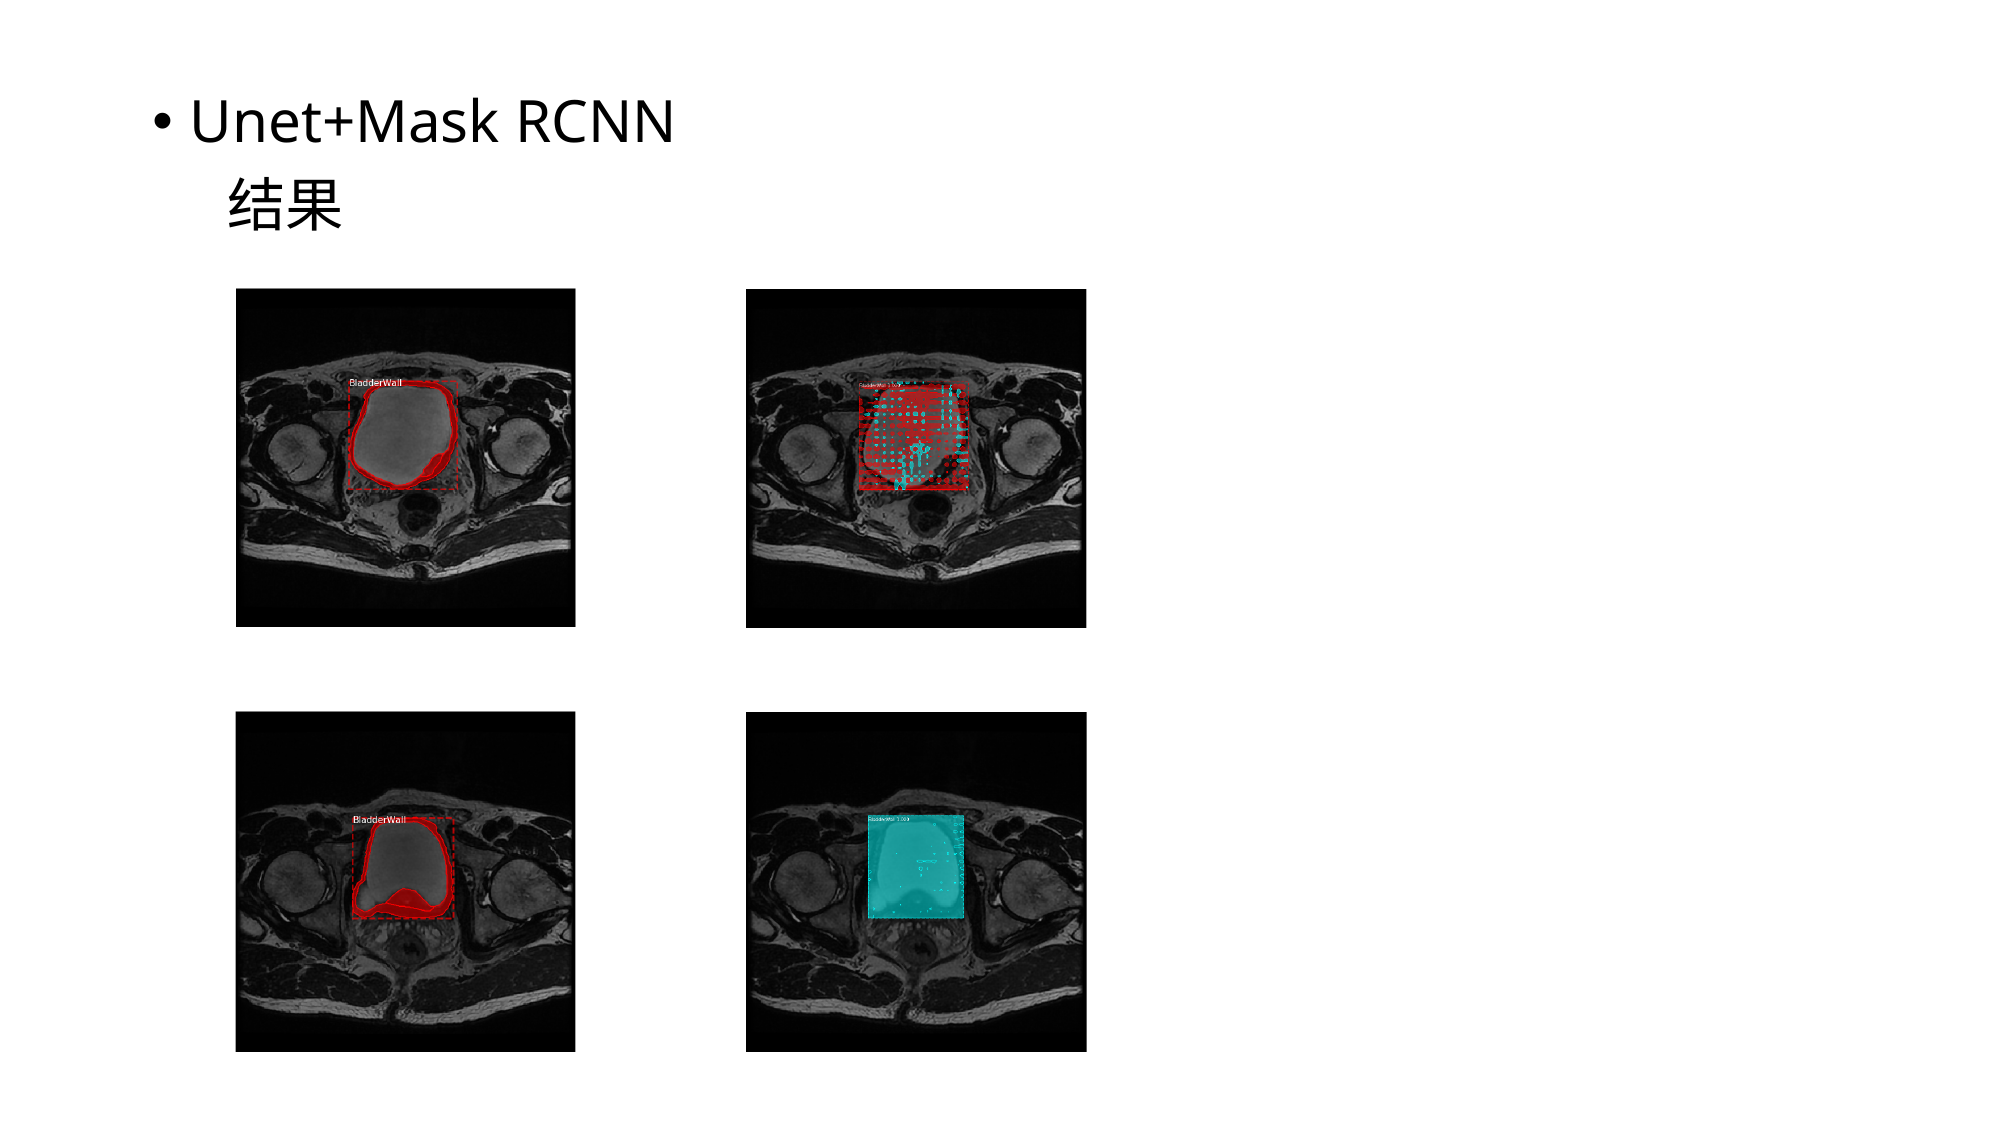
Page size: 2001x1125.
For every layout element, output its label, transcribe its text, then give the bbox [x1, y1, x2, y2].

picture [745, 711, 1087, 1053]
list Unet+Mask RCNN 结果 [137, 84, 1863, 1014]
picture [235, 287, 577, 629]
picture [743, 287, 1087, 629]
picture [235, 711, 576, 1053]
